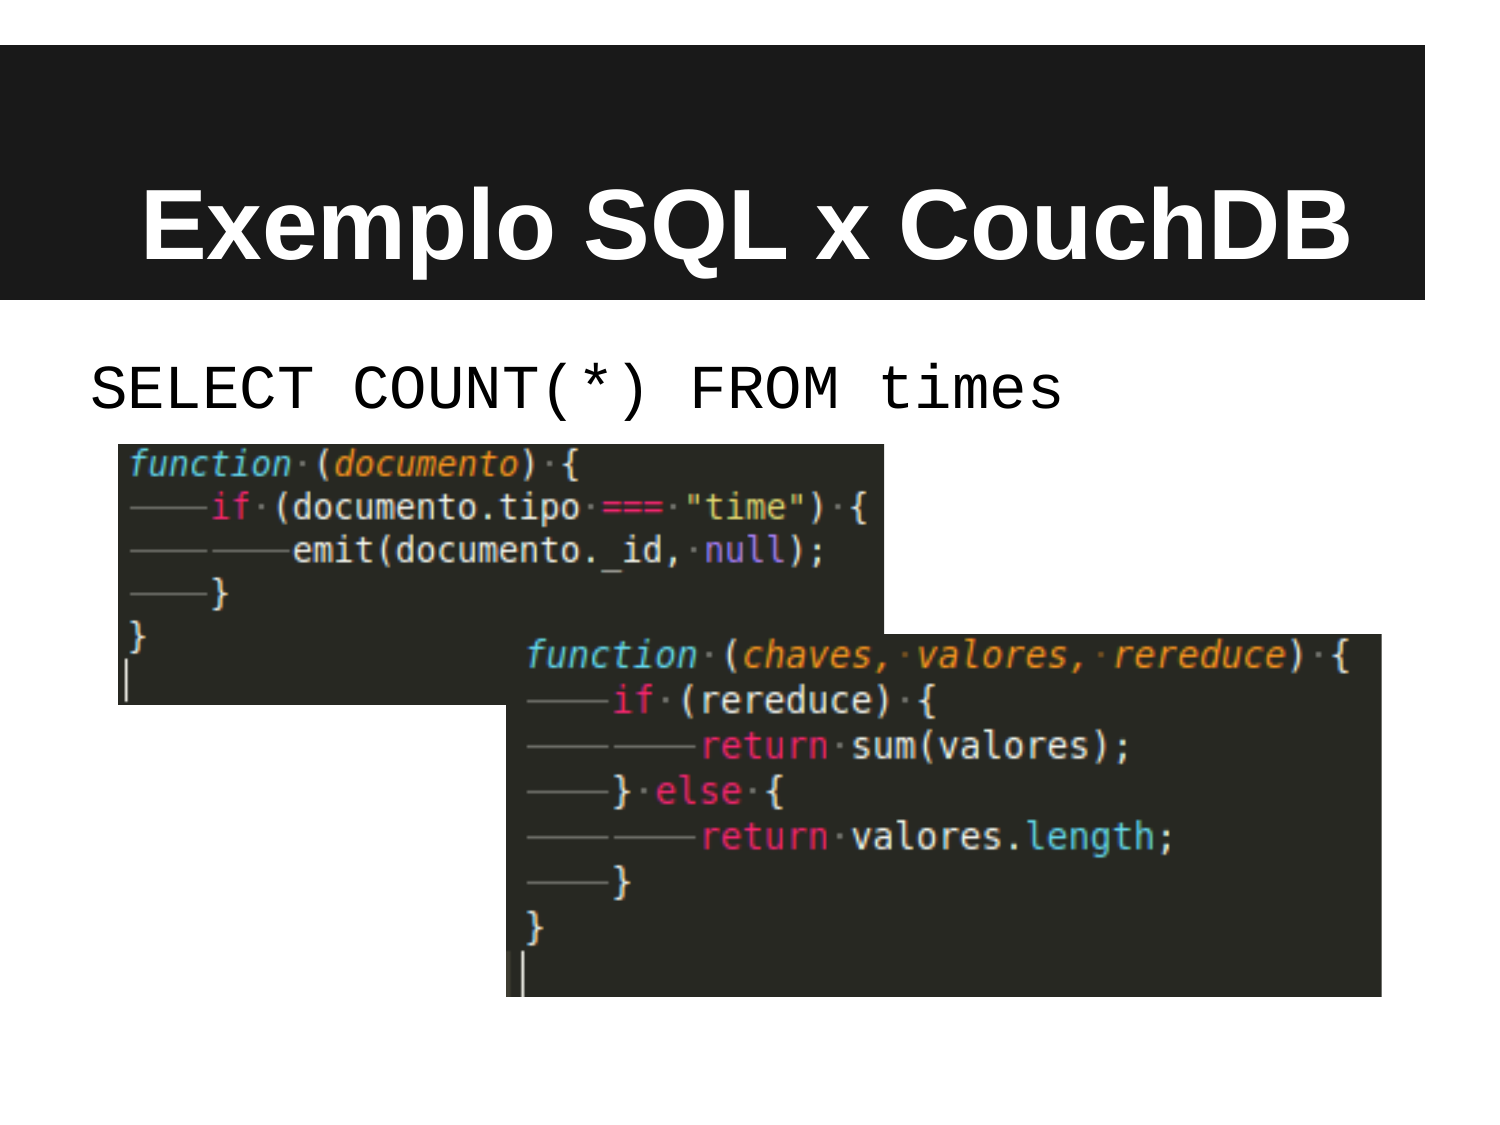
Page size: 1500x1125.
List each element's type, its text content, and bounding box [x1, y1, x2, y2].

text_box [117, 444, 1382, 998]
list SELECT COUNT(*) FROM times /futebol/_design/futebol/_view/timesContagem [75, 330, 1425, 1089]
title Exemplo SQL x CouchDB [75, 45, 1425, 295]
